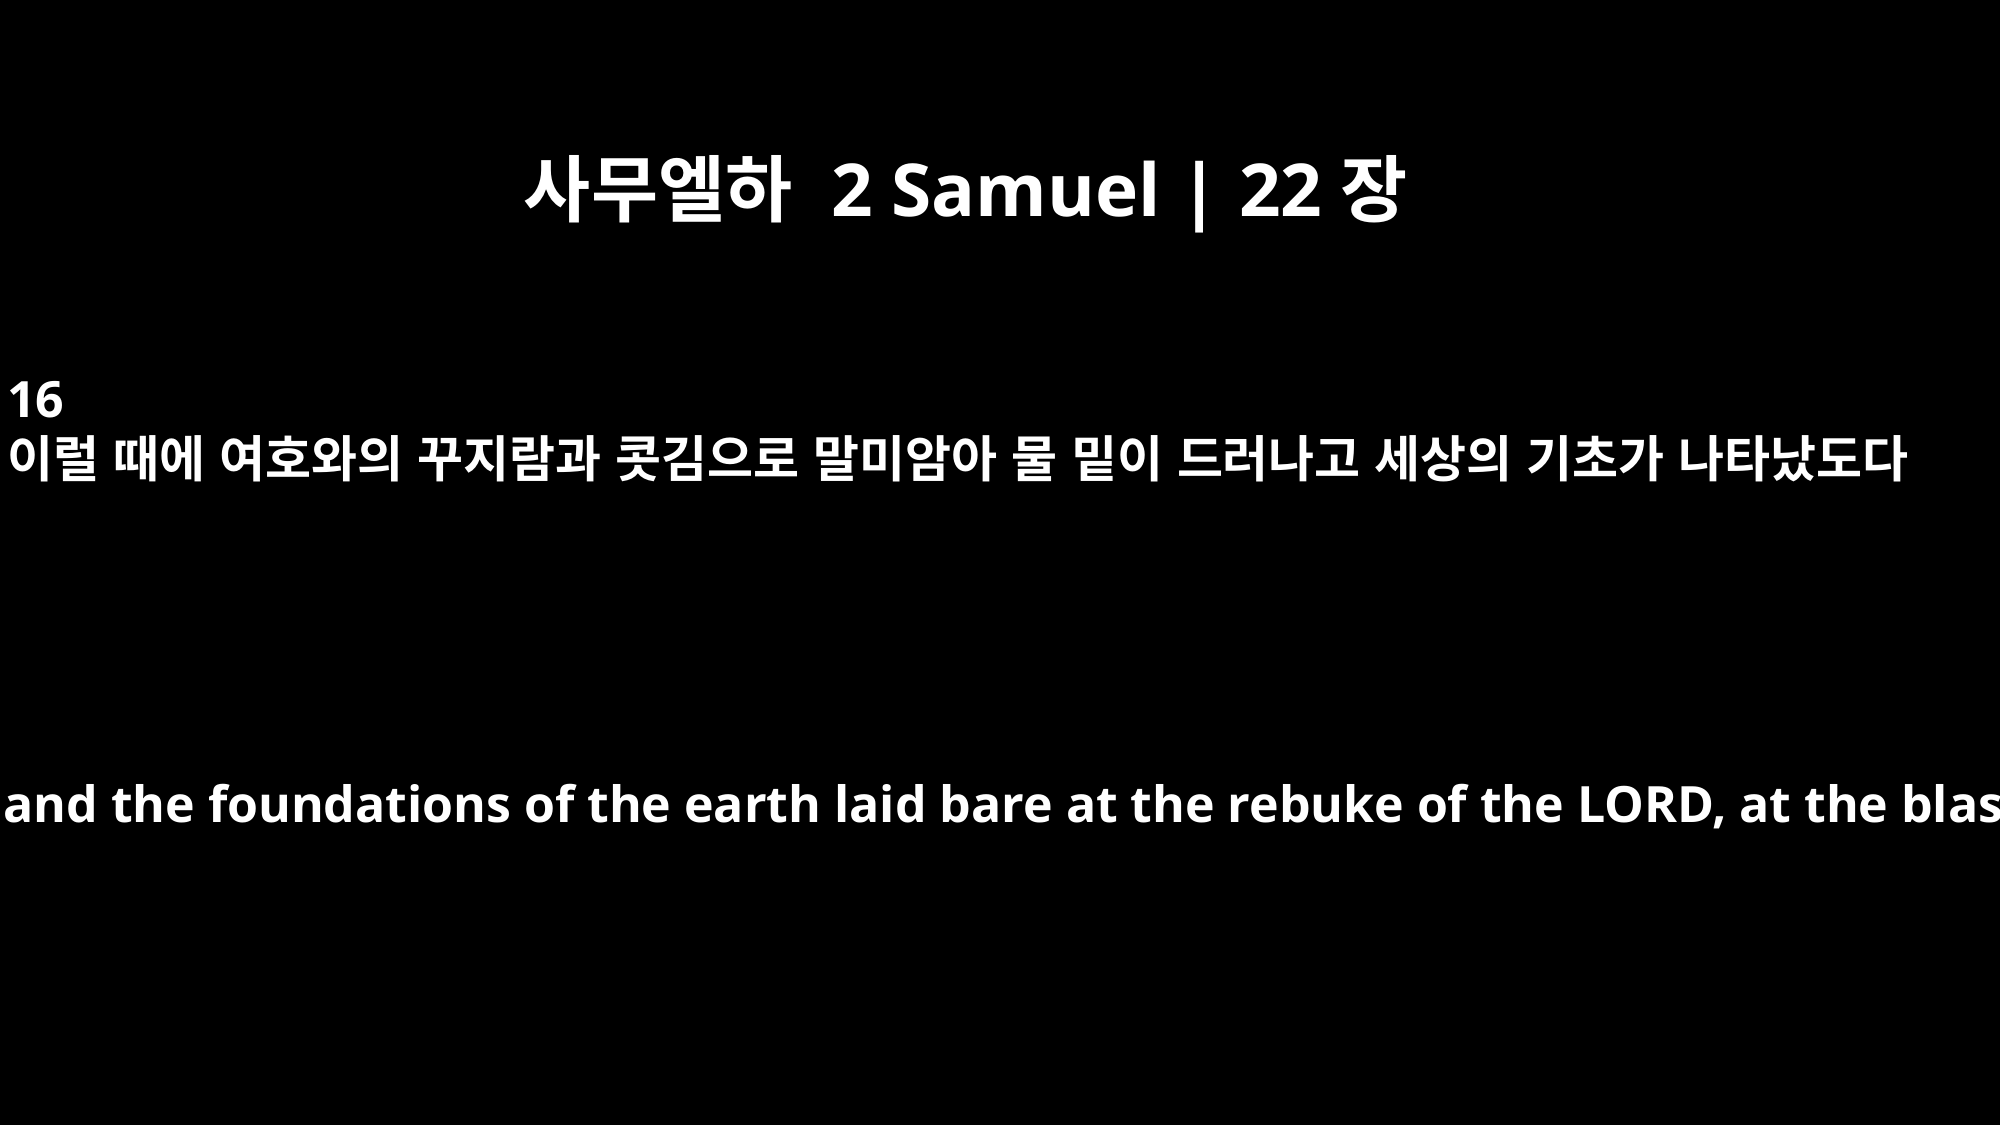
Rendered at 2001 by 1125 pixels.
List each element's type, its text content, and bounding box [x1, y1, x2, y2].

text_box 16 이럴 때에 여호와의 꾸지람과 콧김으로 말미암아 물 밑이 드러나고 세상의 기초가 나타났도다 [0, 359, 1925, 495]
text_box 사무엘하 2 Samuel | 22장 [509, 136, 1423, 239]
text_box The valleys of the sea were exposed and the foundations of the earth laid bare at the rebuke of the LORD, at the blast of breath from his nostrils. [0, 764, 2000, 840]
